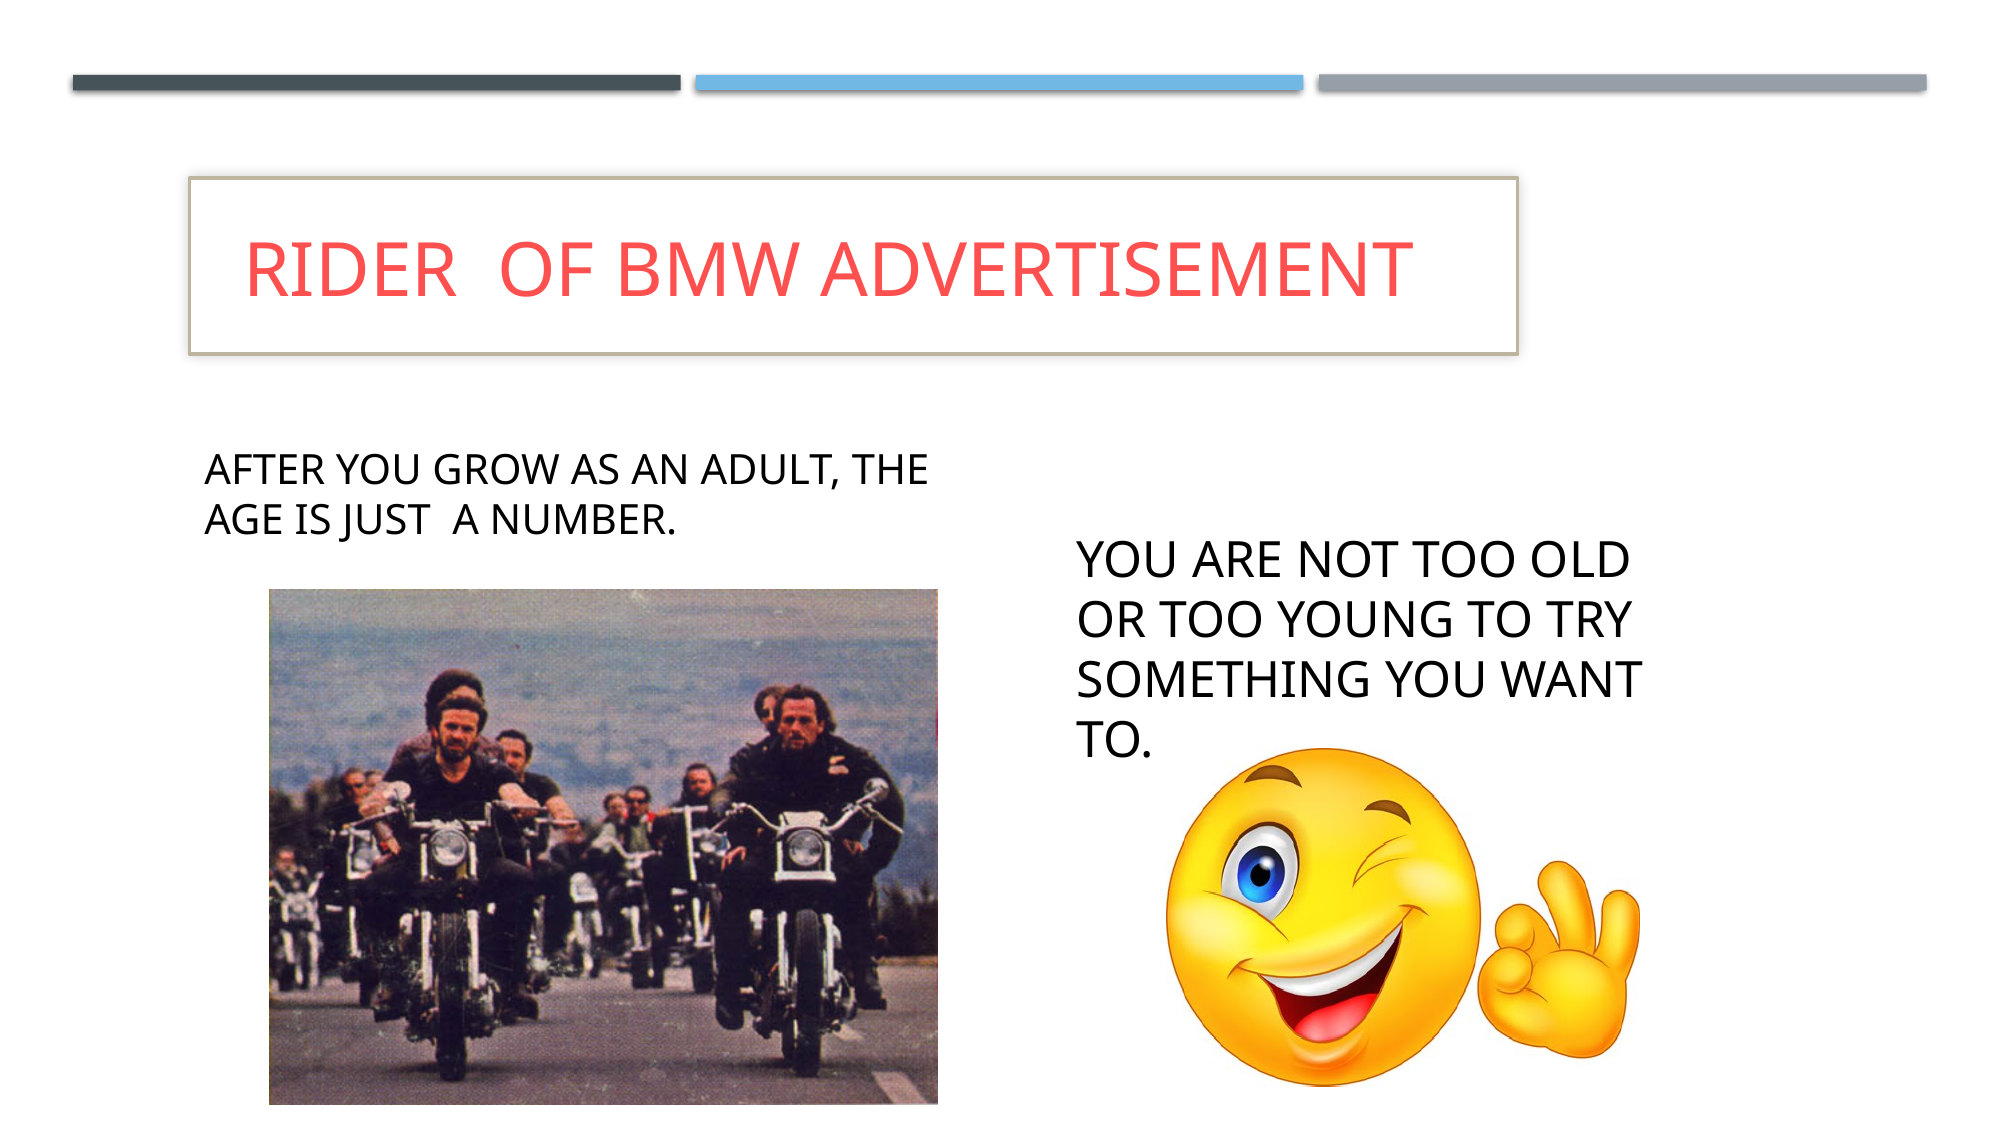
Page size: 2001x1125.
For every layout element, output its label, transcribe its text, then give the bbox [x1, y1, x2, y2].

text_box RIDER OF BMW ADVERTISEMENT [188, 176, 1519, 356]
picture [268, 588, 939, 1105]
text_box YOU ARE NOT TOO OLD OR TOO YOUNG TO TRY SOMETHING YOU WANT TO. [1061, 520, 1720, 776]
picture [1166, 748, 1641, 1087]
text_box AFTER YOU GROW AS AN ADULT, THE AGE IS JUST A NUMBER. [189, 435, 1031, 550]
